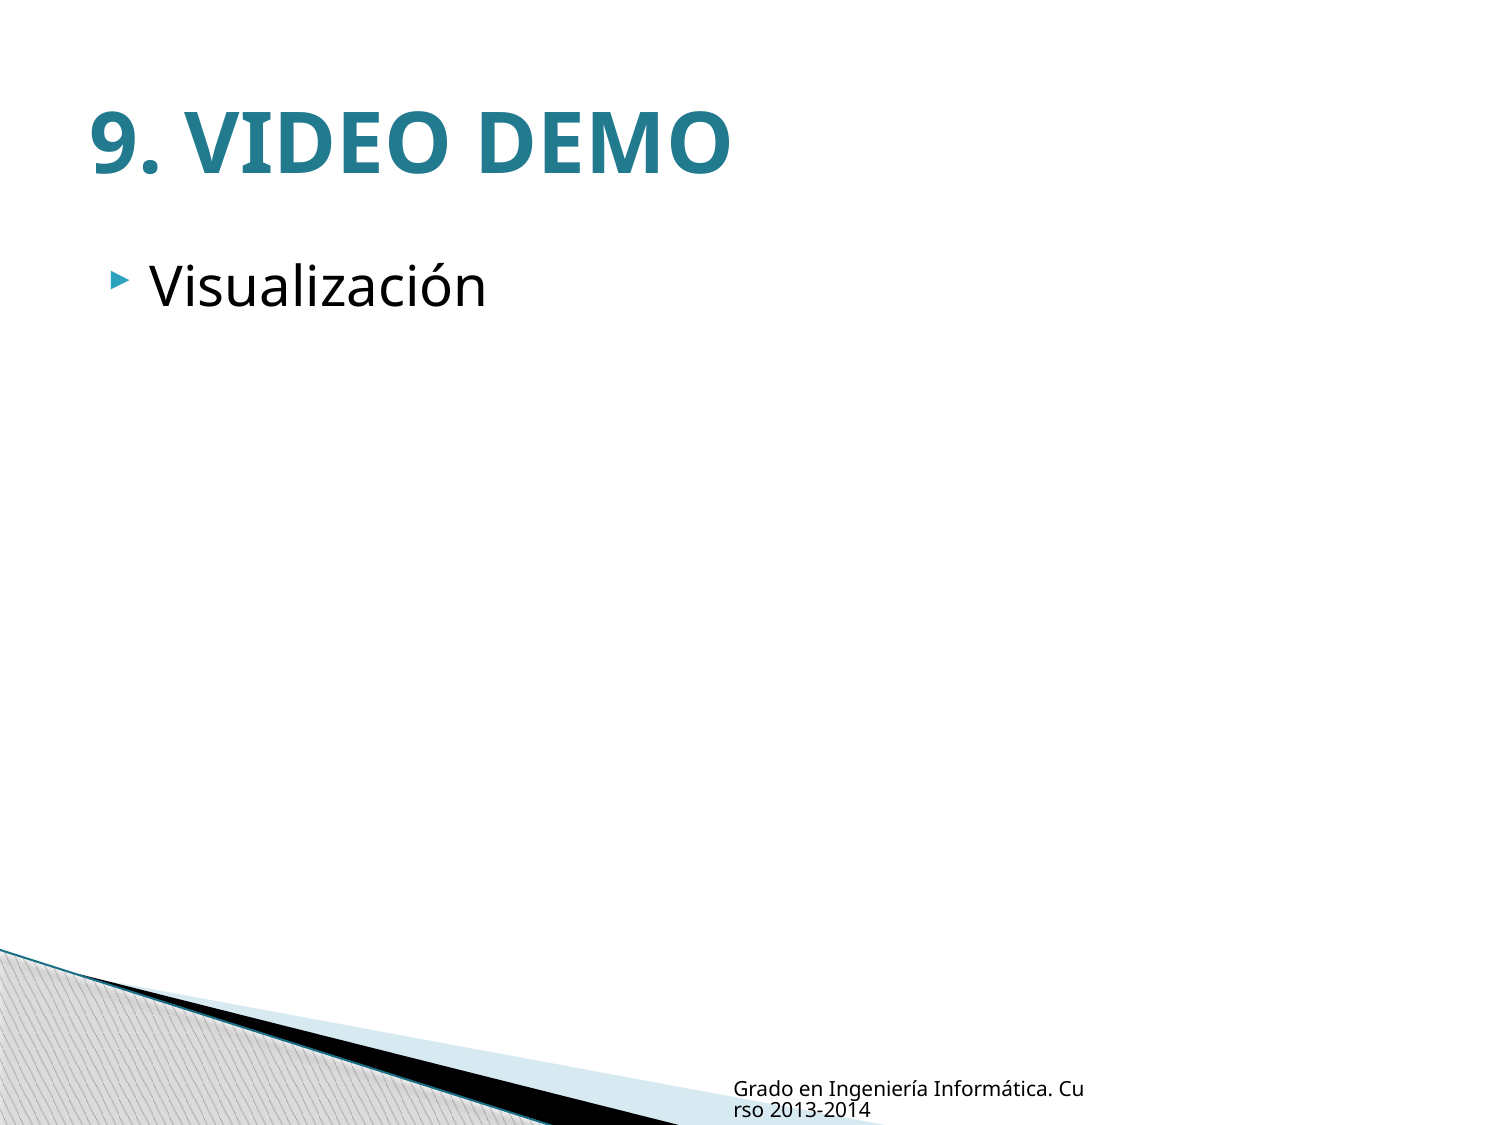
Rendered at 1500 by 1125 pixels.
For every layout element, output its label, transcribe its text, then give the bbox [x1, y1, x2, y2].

list Visualización [75, 243, 1425, 986]
title 9. VIDEO DEMO [75, 45, 1425, 233]
footer Grado en Ingeniería Informática. Curso 2013-2014 [718, 1051, 1105, 1112]
